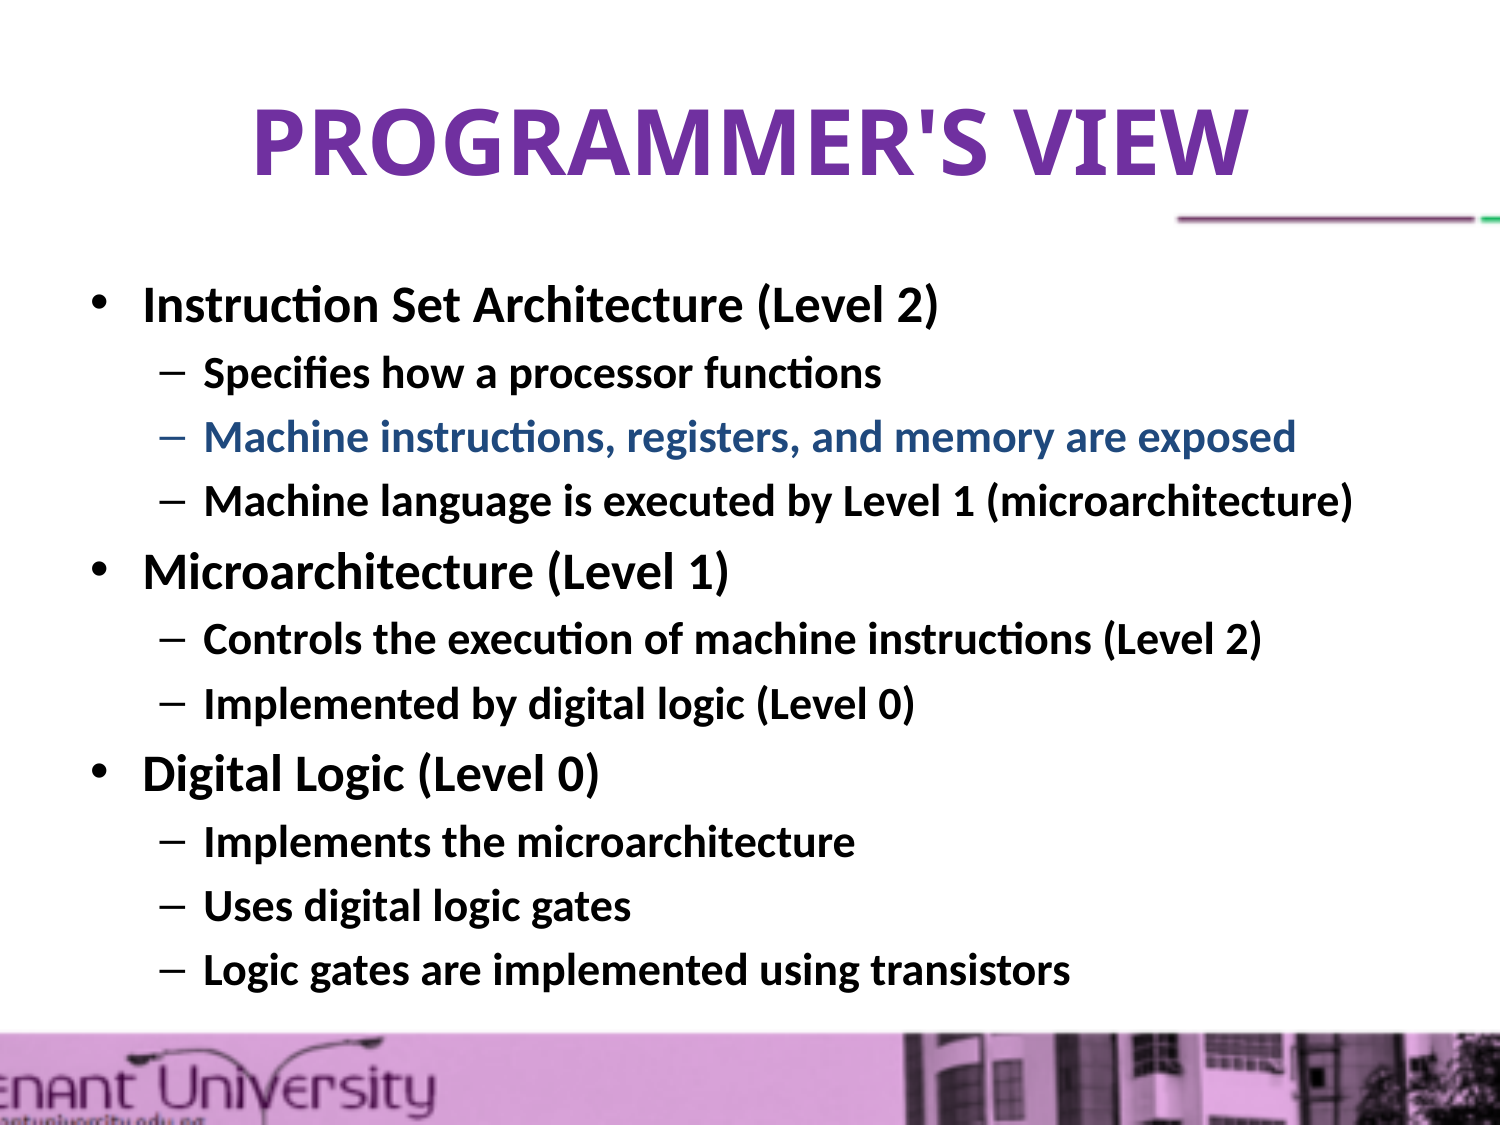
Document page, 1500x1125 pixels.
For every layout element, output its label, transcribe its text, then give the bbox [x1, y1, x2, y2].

title PROGRAMMER'S VIEW [75, 45, 1425, 233]
picture [0, 0, 1500, 1125]
list Instruction Set Architecture (Level 2) Specifies how a processor functions Machine instructions, registers, and memory are exposed Machine language is executed by Level 1 (microarchitecture) Microarchitecture (Level 1) Controls the execution of machine instructions (Level 2) Implemented by digital logic (Level 0) Digital Logic (Level 0) Implements the microarchitecture Uses digital logic gates Logic gates are implemented using transistors [75, 262, 1425, 1005]
